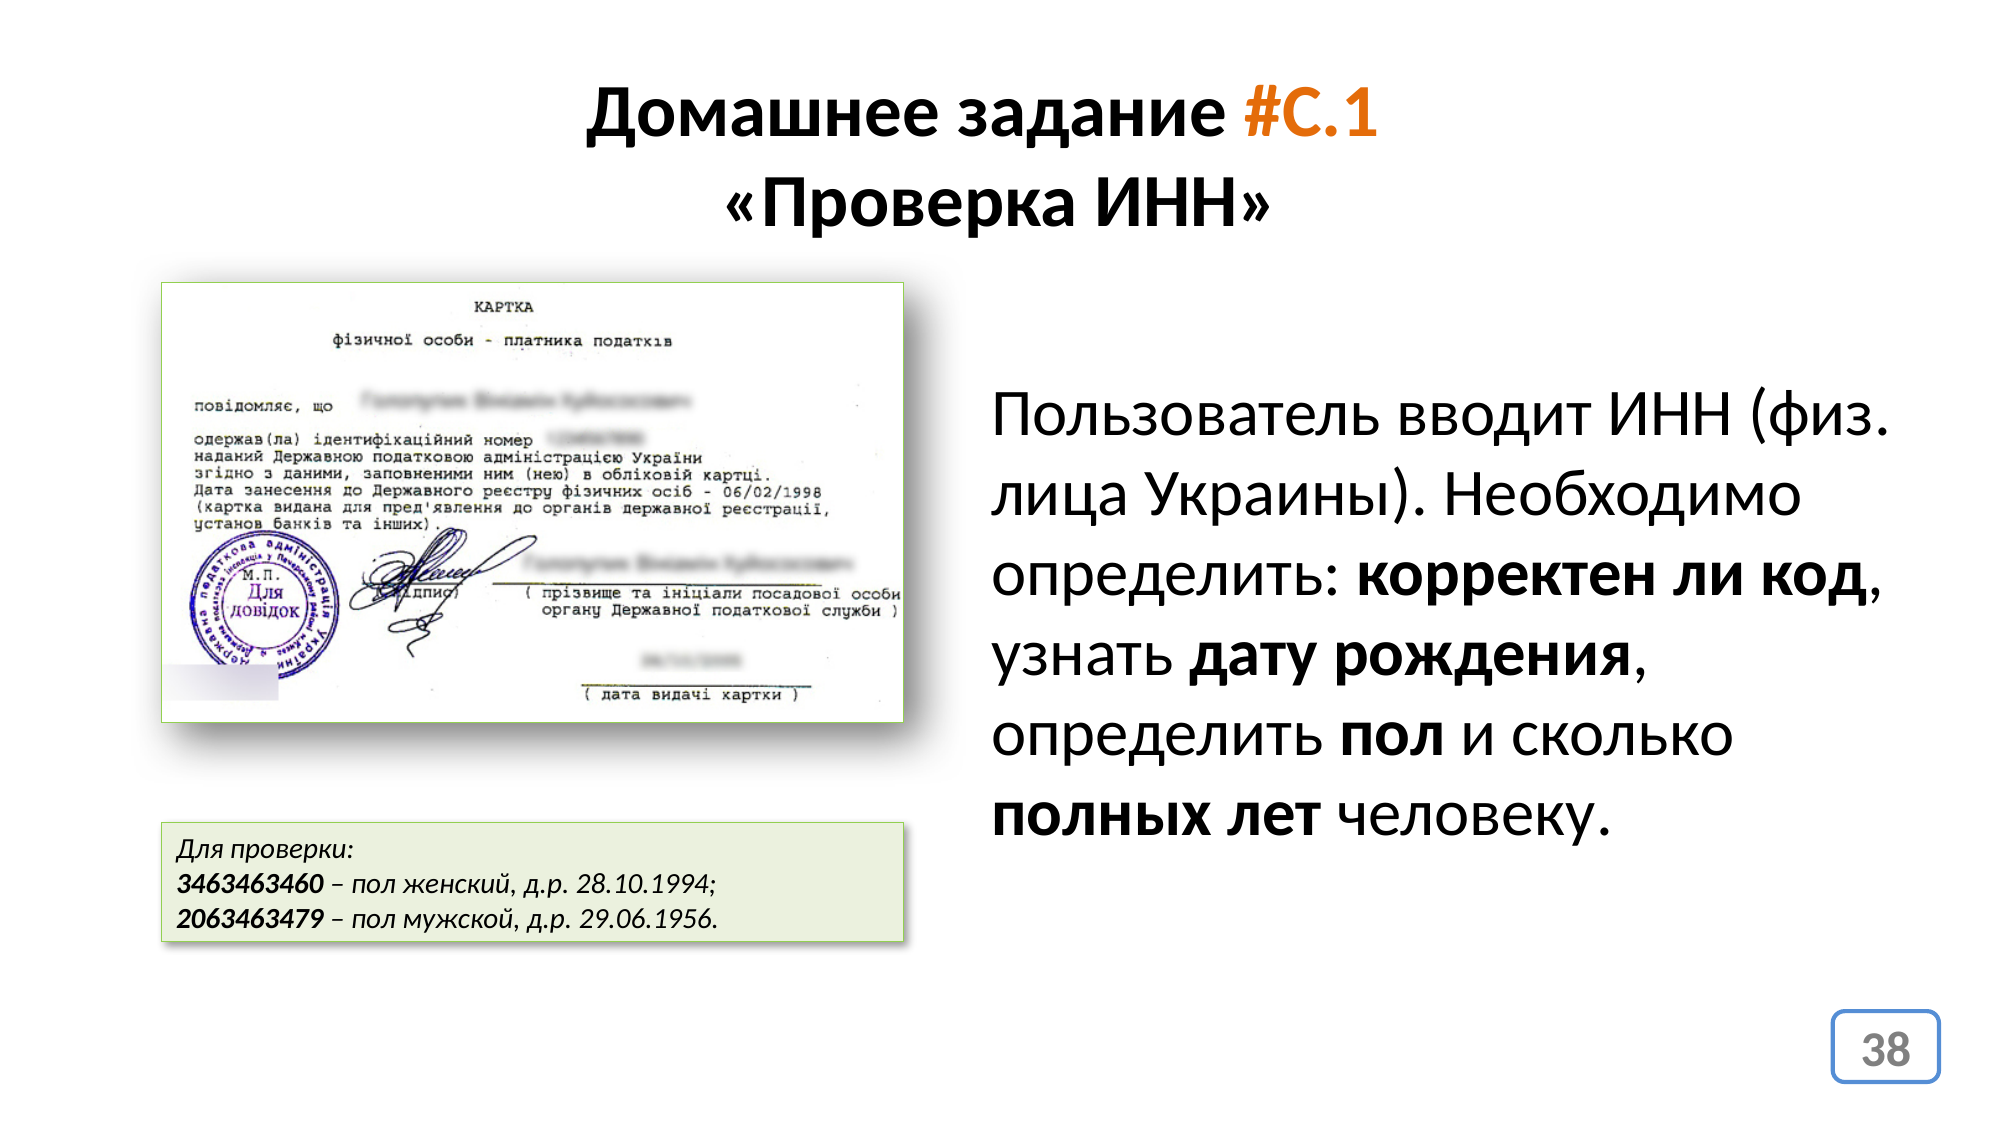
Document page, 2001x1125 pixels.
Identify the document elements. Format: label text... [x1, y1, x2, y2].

text_box Домашнее задание #С.1 «Проверка ИНН» [0, 54, 2000, 250]
text_box 38 [1830, 1009, 1942, 1085]
text_box Для проверки: 3463463460 – пол женский, д.р. 28.10.1994; 2063463479 – пол мужской, д.р. 29.06.1956. [161, 822, 904, 942]
picture [161, 282, 905, 723]
text_box Пользователь вводит ИНН (физ. лица Украины). Необходимо определить: корректен ли код, узнать дату рождения, определить пол и сколько полных лет человеку. [976, 361, 1910, 857]
